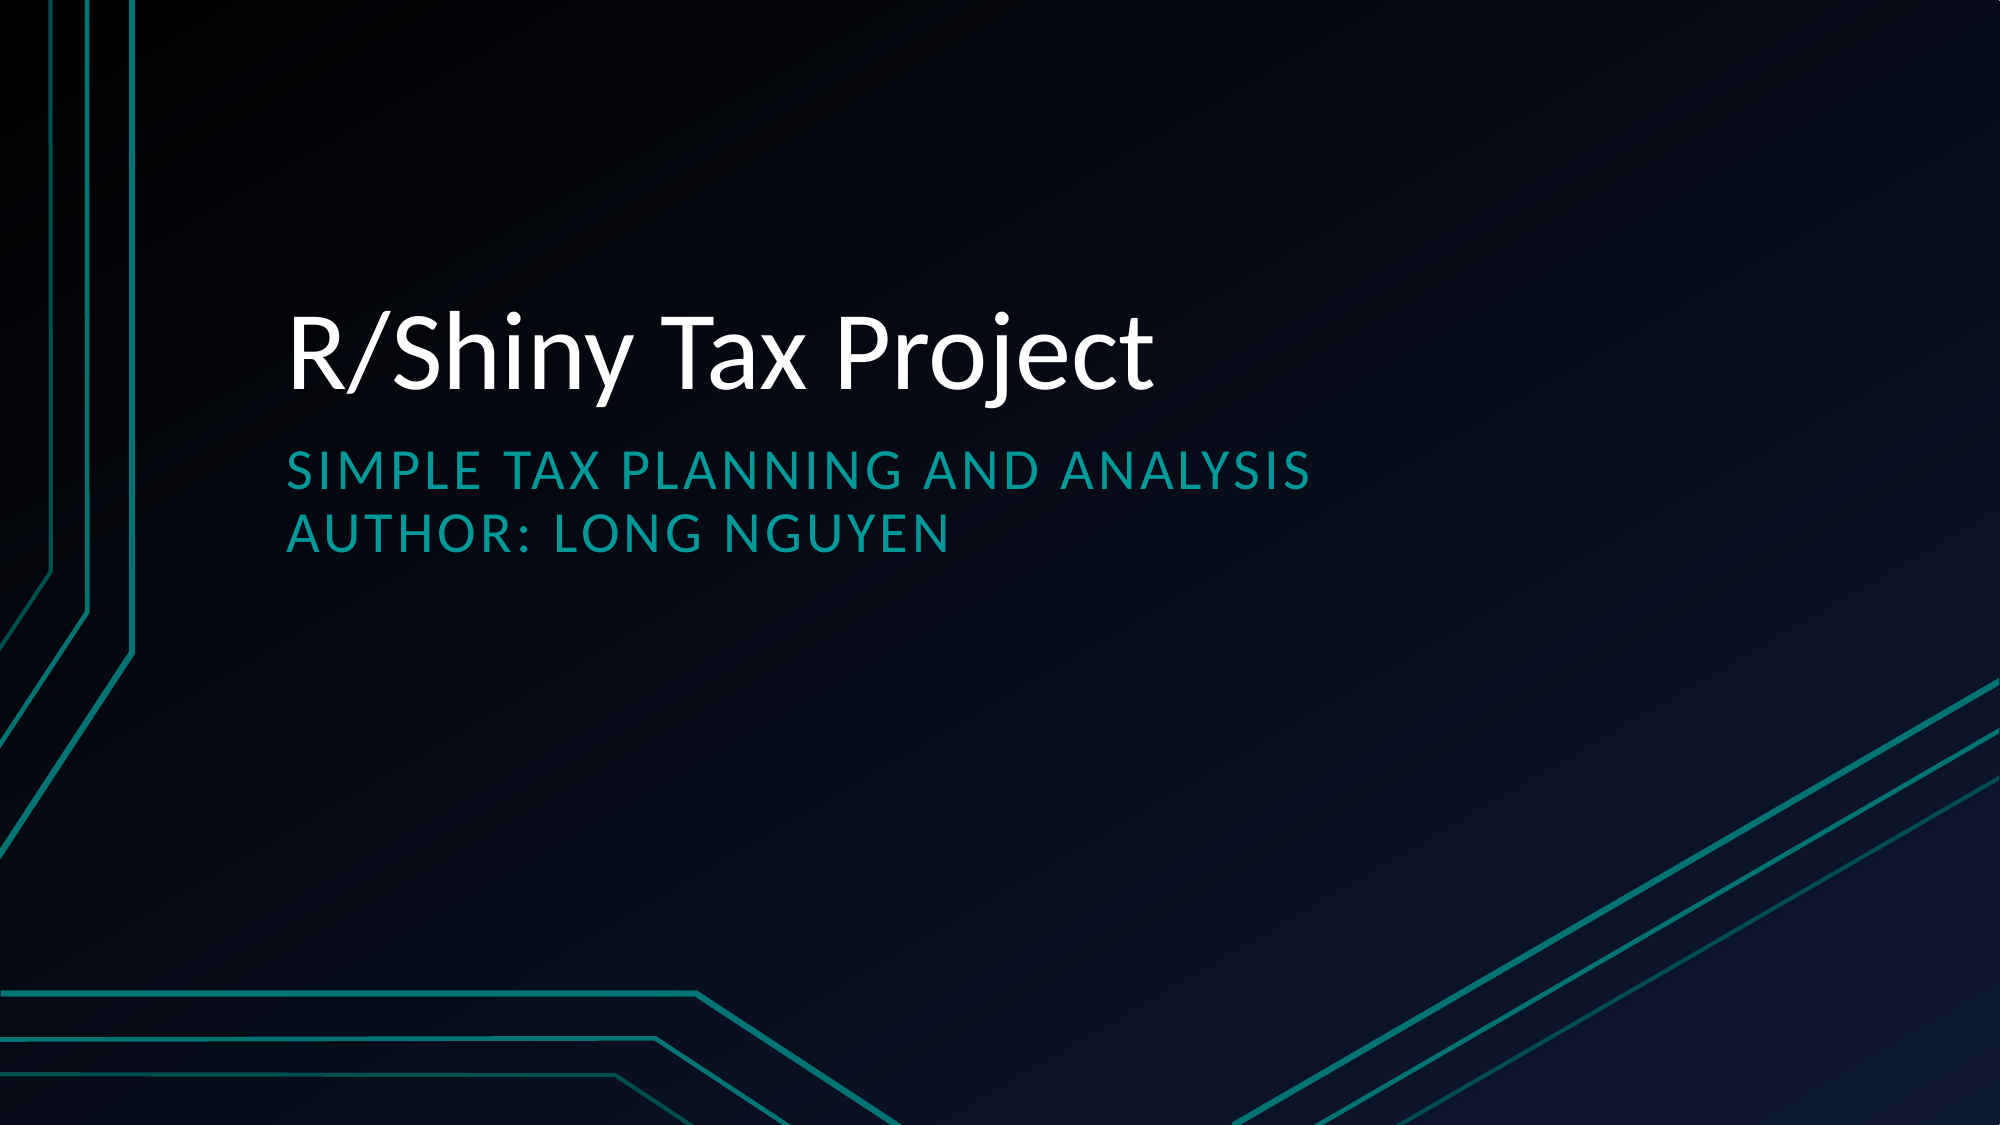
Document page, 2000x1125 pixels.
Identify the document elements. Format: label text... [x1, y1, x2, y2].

subtitle Simple tax planning and analysis Author: Long nguyen [266, 429, 1700, 717]
title R/Shiny Tax Project [266, 95, 1700, 424]
